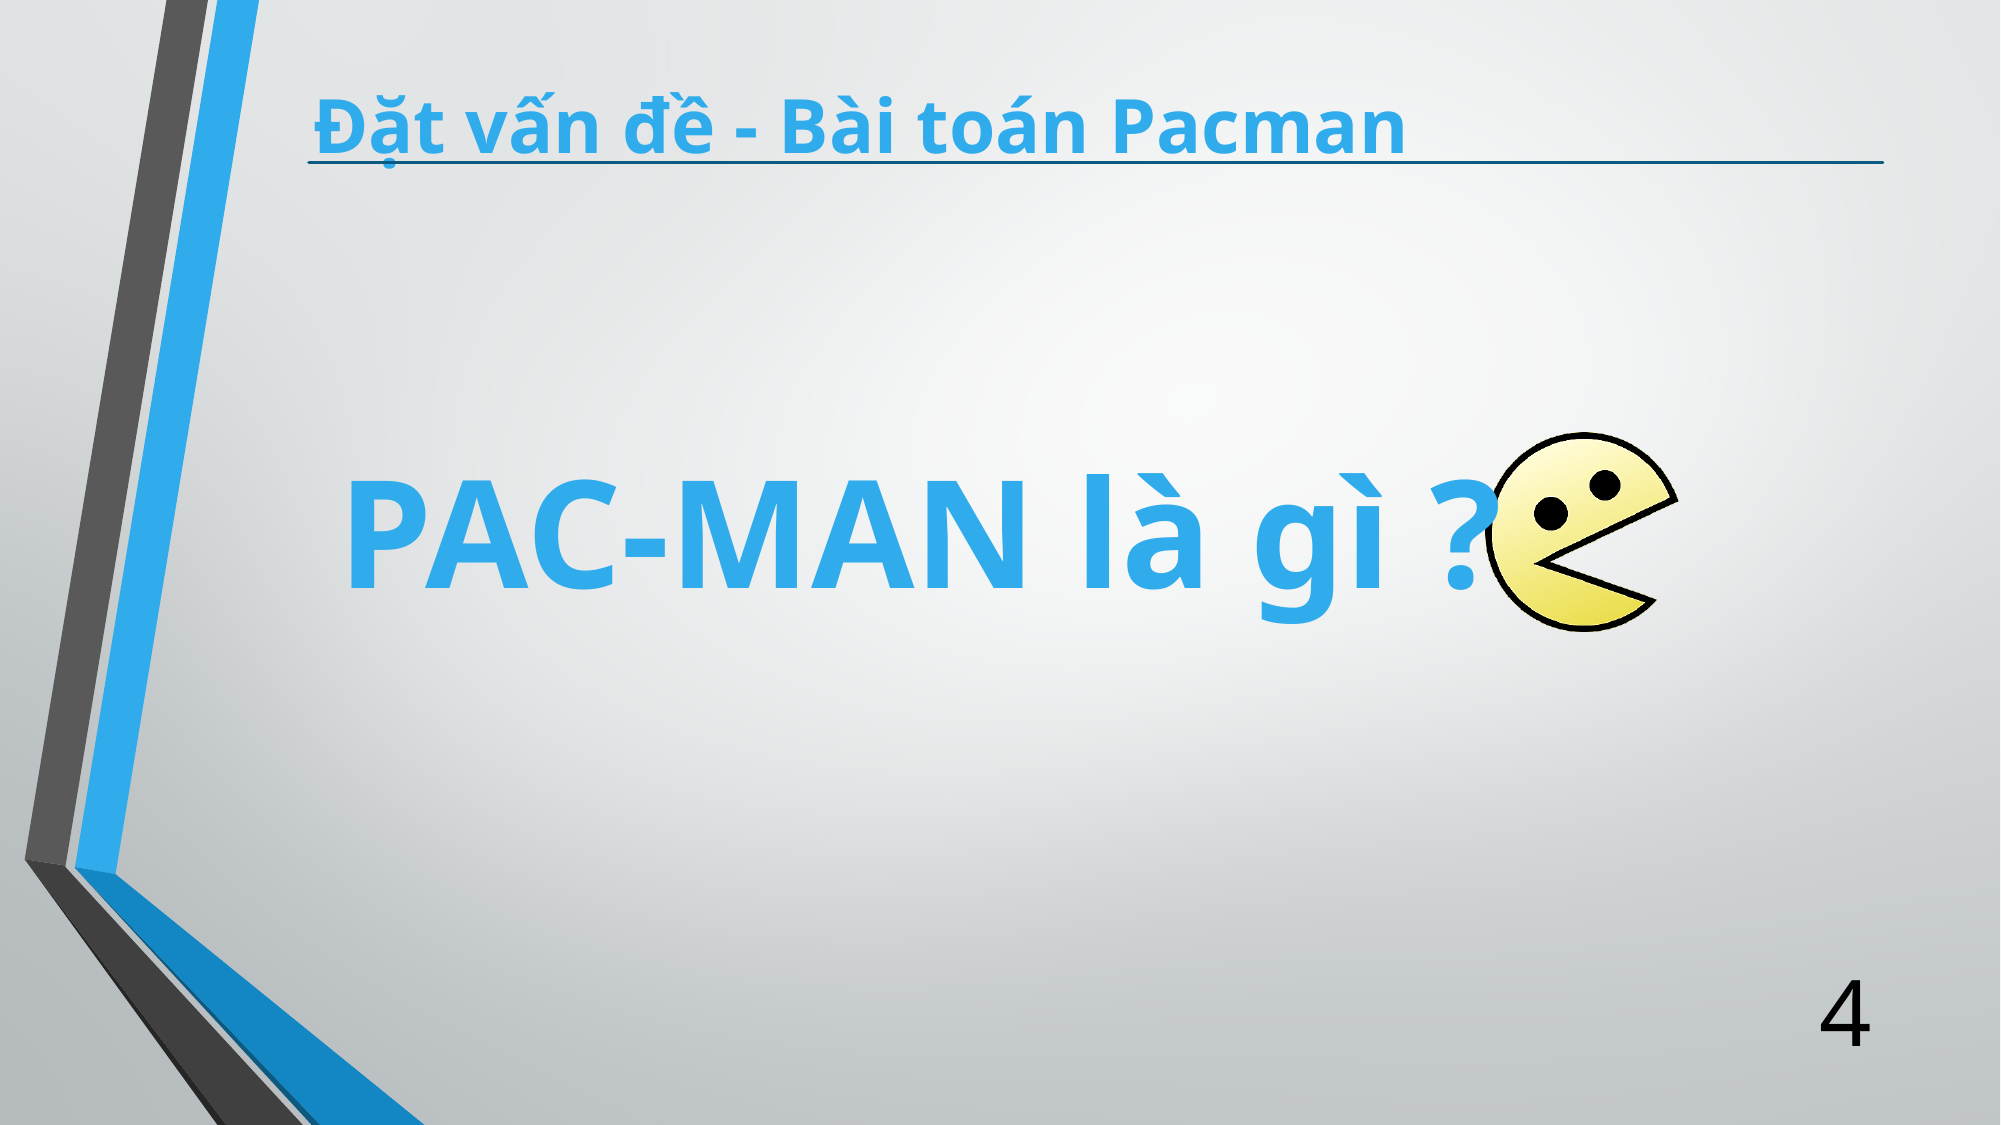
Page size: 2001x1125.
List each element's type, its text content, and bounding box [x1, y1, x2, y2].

title Đặt vấn đề - Bài toán Pacman [278, 59, 1887, 188]
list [1481, 430, 1687, 636]
text_box PAC-MAN là gì ? [323, 431, 1481, 627]
slide_number 4 [1796, 987, 1887, 1047]
